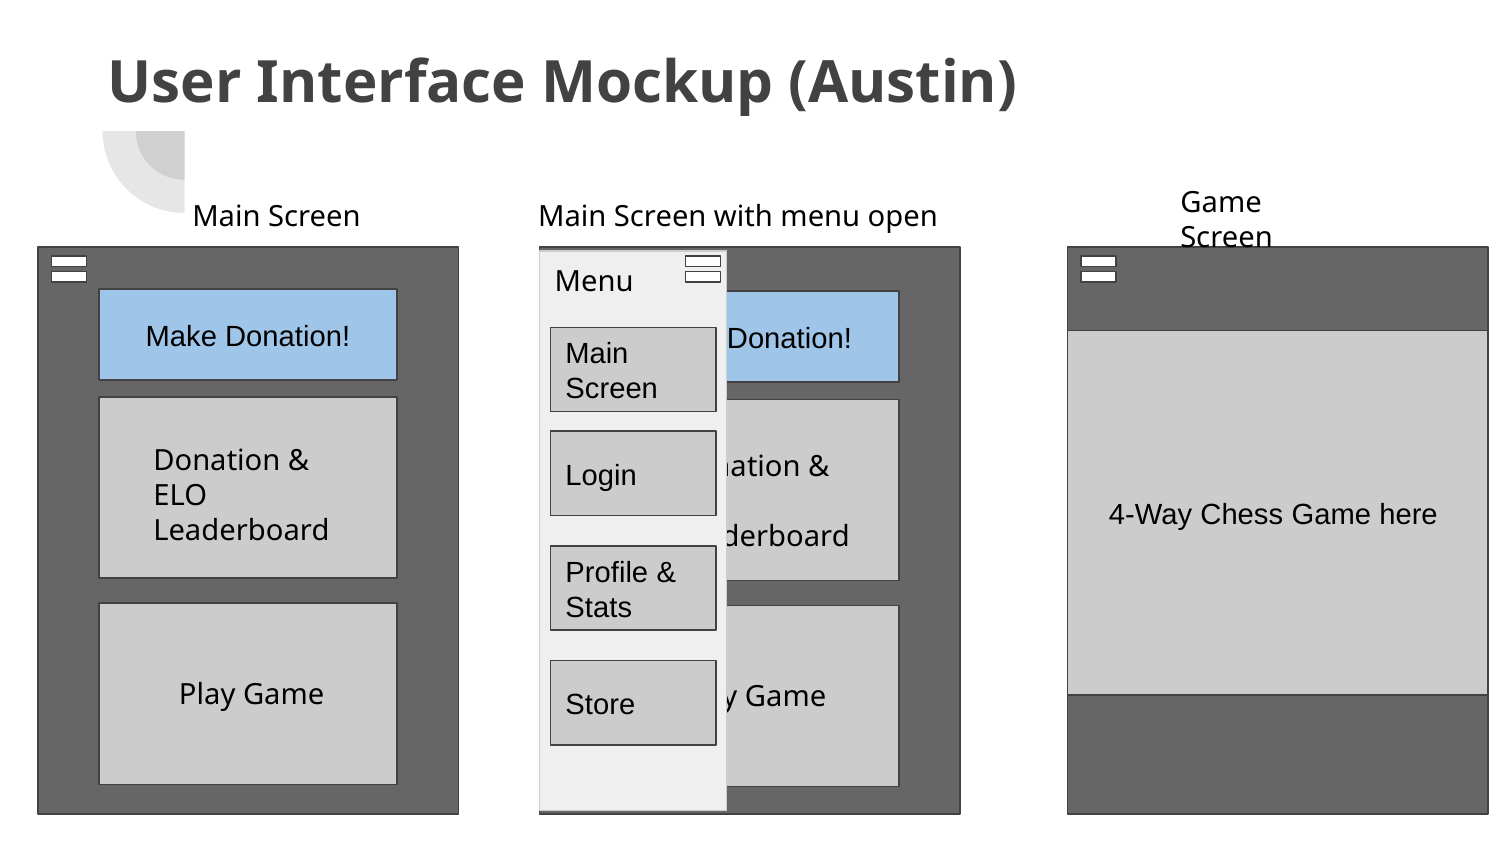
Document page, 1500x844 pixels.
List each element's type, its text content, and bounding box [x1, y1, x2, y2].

text_box [37, 247, 459, 815]
text_box [727, 605, 899, 787]
text_box Profile & Stats [550, 545, 716, 631]
text_box Main Screen [177, 182, 386, 306]
text_box [51, 271, 87, 282]
text_box [99, 603, 398, 785]
text_box Play Game [727, 662, 875, 786]
text_box Game Screen [1165, 168, 1374, 291]
text_box Main Screen with menu open [523, 182, 977, 245]
text_box [1067, 696, 1489, 815]
text_box [1067, 247, 1489, 330]
text_box [1081, 271, 1116, 282]
text_box Play Game [163, 660, 373, 784]
text_box Donation & ELO Leaderboard [727, 432, 868, 556]
title User Interface Mockup (Austin) [92, 29, 1246, 194]
text_box Store [550, 660, 716, 745]
text_box Login [550, 431, 716, 516]
text_box [539, 370, 727, 811]
text_box Menu [539, 247, 749, 370]
text_box [539, 247, 961, 815]
text_box Main Screen [550, 327, 716, 412]
text_box 4-Way Chess Game here [1067, 330, 1489, 696]
text_box [51, 256, 87, 267]
text_box Make Donation! [727, 291, 899, 383]
text_box Donation & ELO Leaderboard [138, 426, 347, 550]
text_box [99, 397, 398, 579]
text_box [727, 399, 899, 581]
text_box Make Donation! [99, 288, 398, 380]
text_box [1081, 256, 1116, 267]
